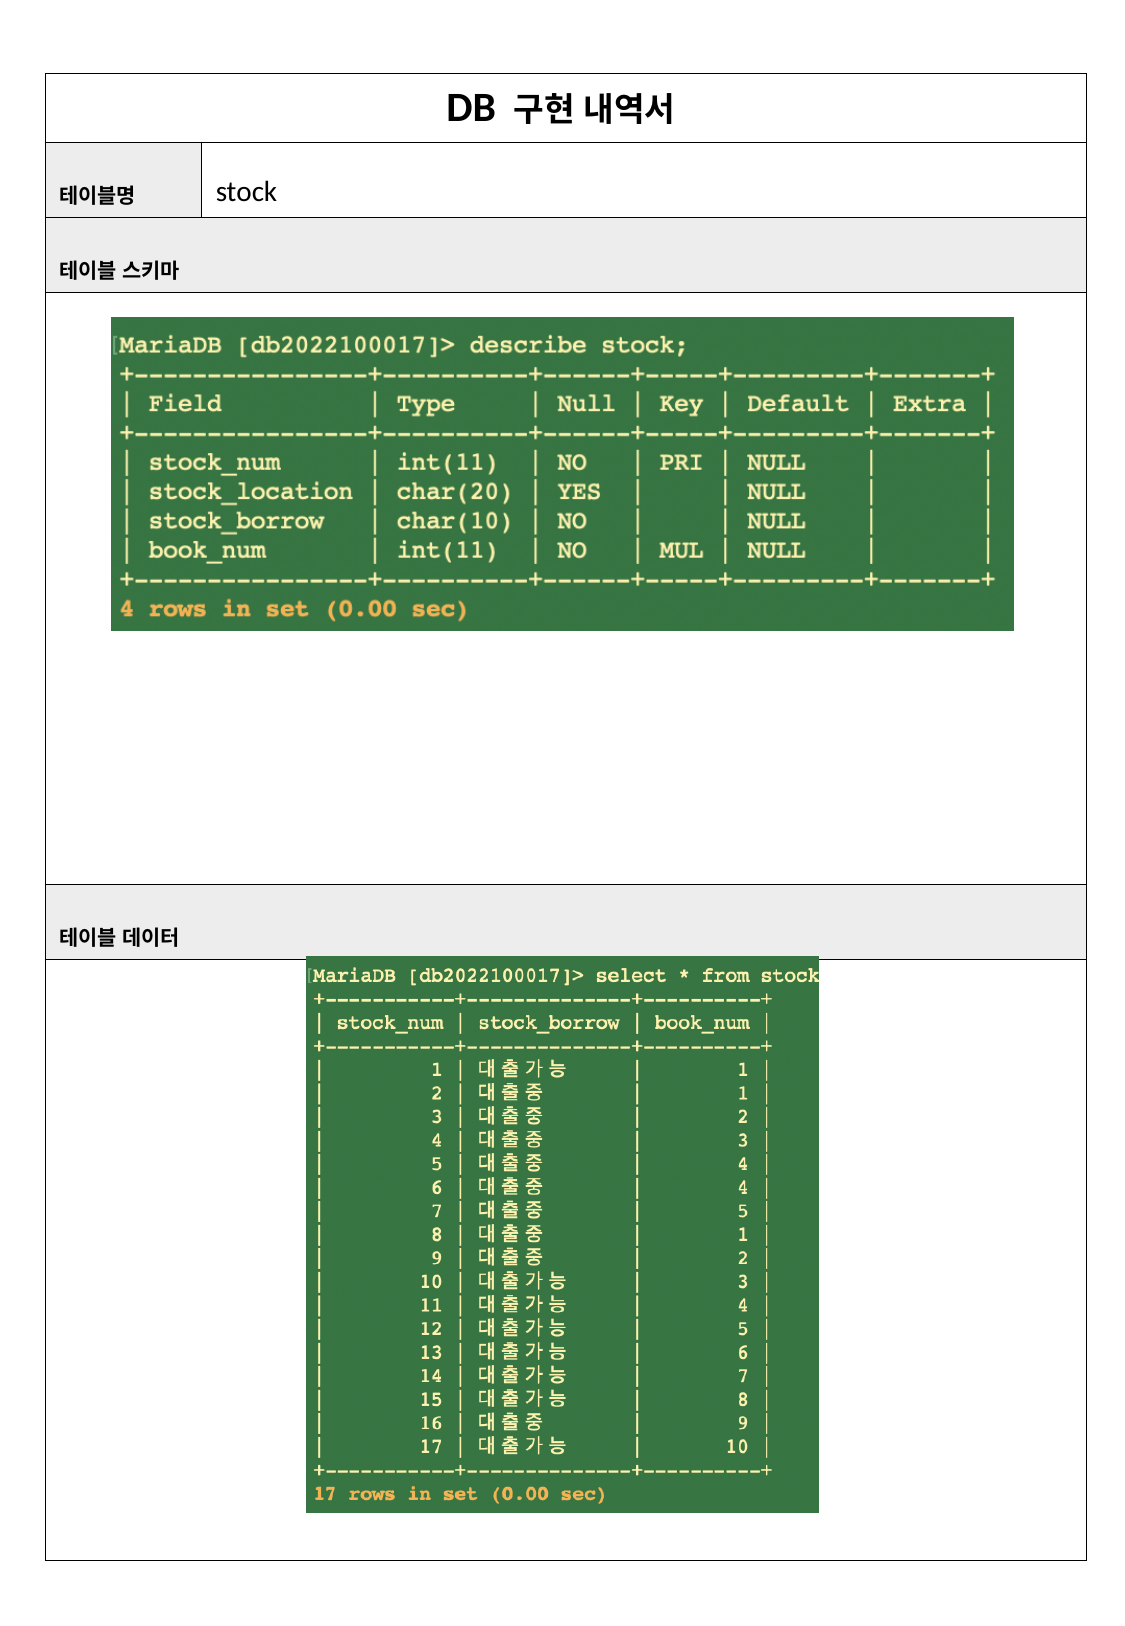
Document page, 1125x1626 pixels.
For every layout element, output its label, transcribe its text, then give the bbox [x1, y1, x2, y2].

table_cell 테이블명 [46, 143, 201, 217]
table_header DB 구현 내역서 [46, 74, 1086, 142]
table_cell [46, 960, 1086, 1560]
picture [111, 317, 1014, 631]
table_cell 테이블 스키마 [46, 218, 1086, 292]
picture [305, 956, 819, 1513]
table_cell [46, 293, 1086, 884]
table_cell 테이블 데이터 [46, 885, 1086, 959]
table_cell stock [202, 143, 1086, 217]
